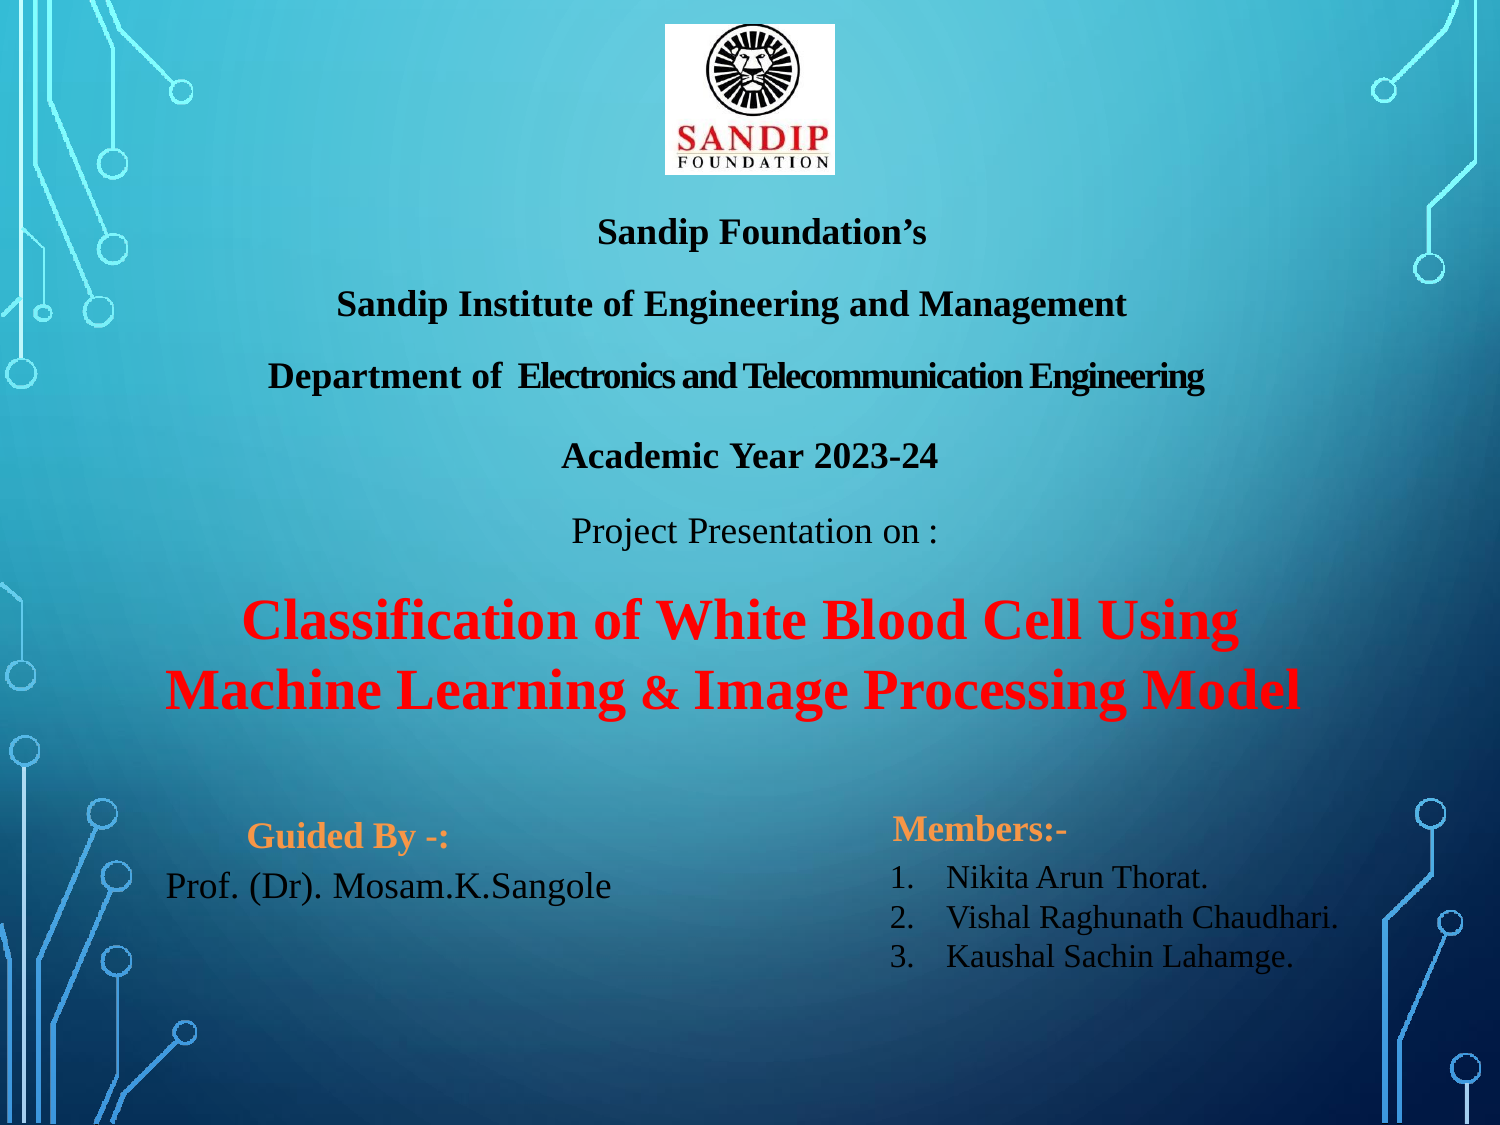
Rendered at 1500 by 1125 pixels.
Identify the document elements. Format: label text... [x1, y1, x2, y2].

text_box Prof. (Dr). Mosam.K.Sangole [8, 853, 770, 914]
text_box Academic Year 2023-24 Project Presentation on : [112, 423, 1000, 559]
text_box Nikita Arun Thorat. Vishal Raghunath Chaudhari. Kaushal Sachin Lahamge. [875, 847, 1441, 982]
text_box Members:- [655, 768, 1304, 857]
text_box Classification of White Blood Cell Using Machine Learning & Image Processing Model [120, 574, 1362, 729]
text_box Guided By -: [0, 774, 655, 864]
picture [0, 0, 1500, 1125]
text_box Sandip Foundation’s Sandip Institute of Engineering and Management Department of Electronics and Telecommunication Engineering [199, 199, 1263, 404]
